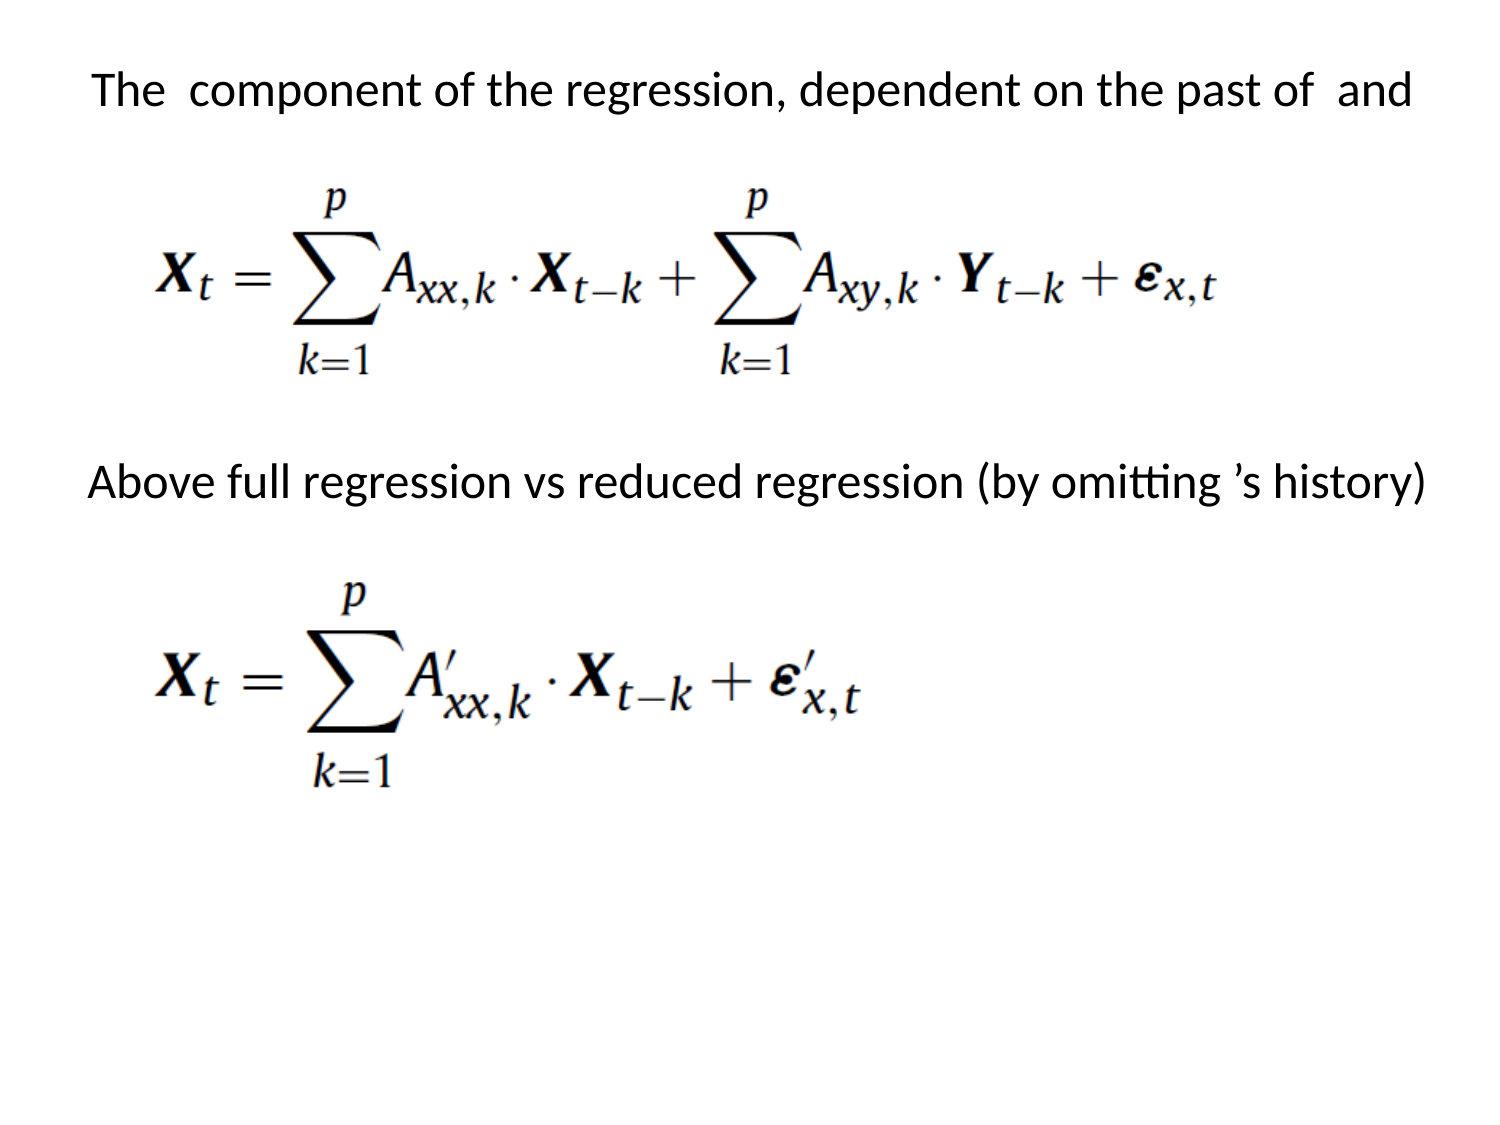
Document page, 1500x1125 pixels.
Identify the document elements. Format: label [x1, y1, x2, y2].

picture [127, 164, 1301, 402]
picture [127, 557, 973, 829]
